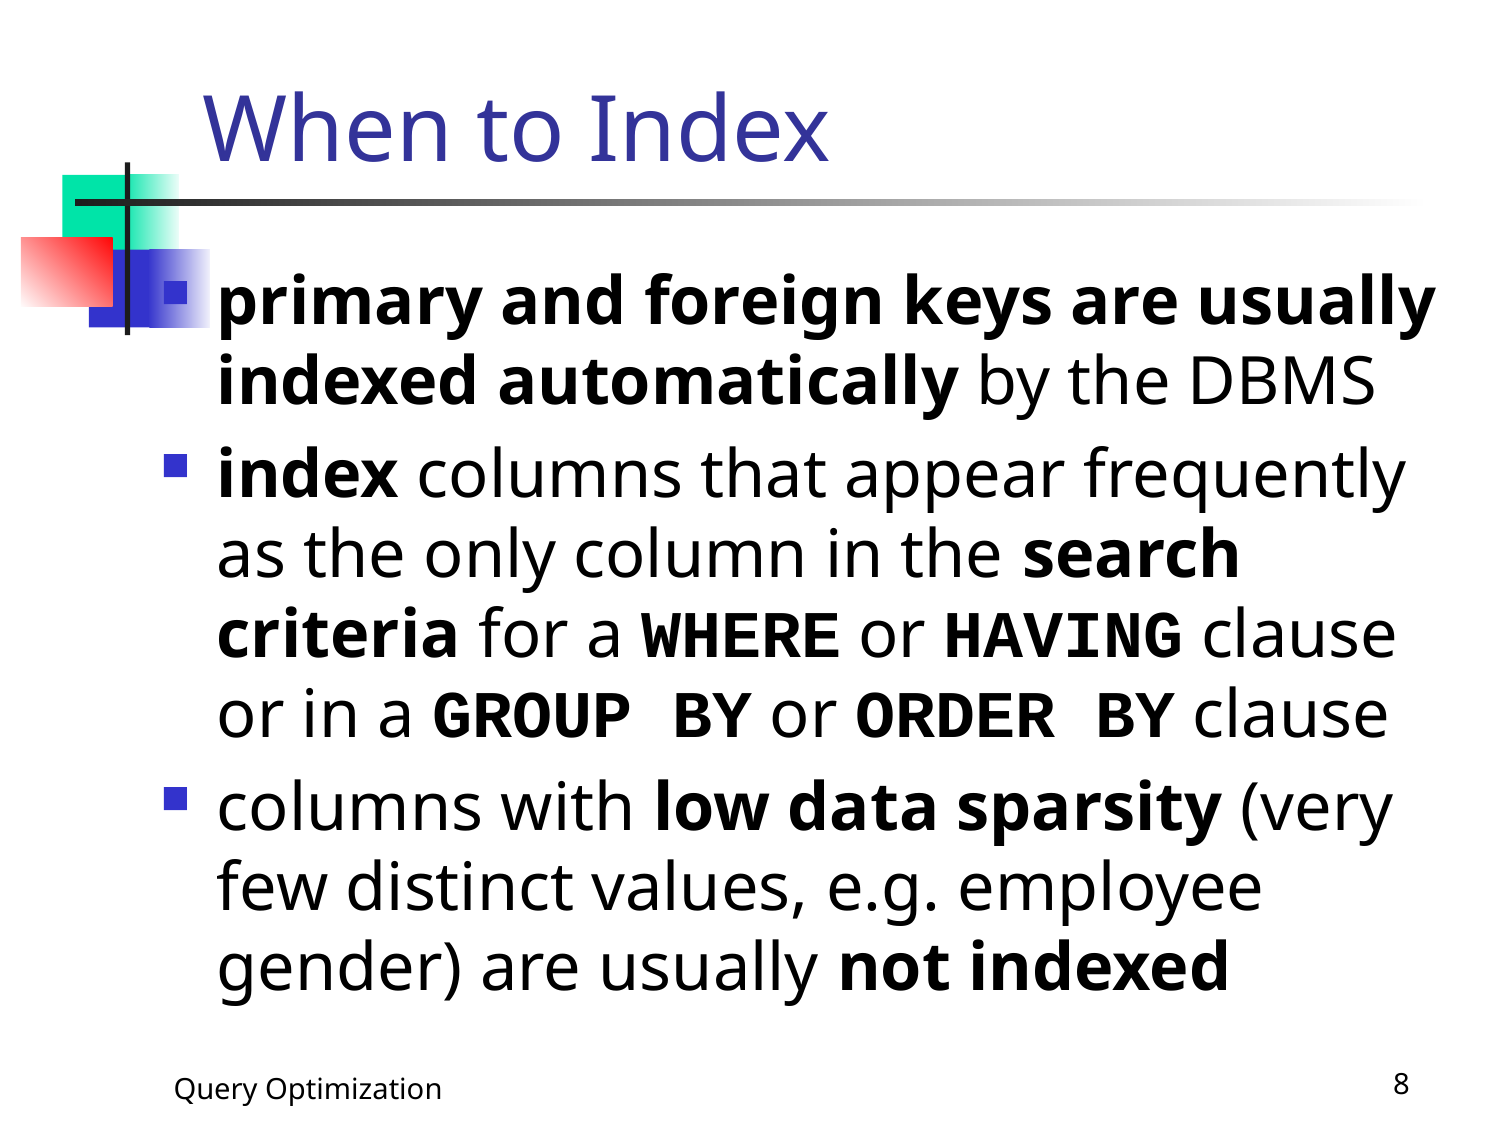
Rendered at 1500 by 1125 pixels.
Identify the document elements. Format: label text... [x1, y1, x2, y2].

slide_number 8 [1112, 1037, 1426, 1113]
title When to Index [187, 0, 1467, 188]
list primary and foreign keys are usually indexed automatically by the DBMS index columns that appear frequently as the only column in the search criteria for a WHERE or HAVING clause or in a GROUP BY or ORDER BY clause columns with low data sparsity (very few distinct values, e.g. employee gender) are usually not indexed [145, 249, 1470, 1007]
footer Query Optimization [158, 1037, 634, 1113]
